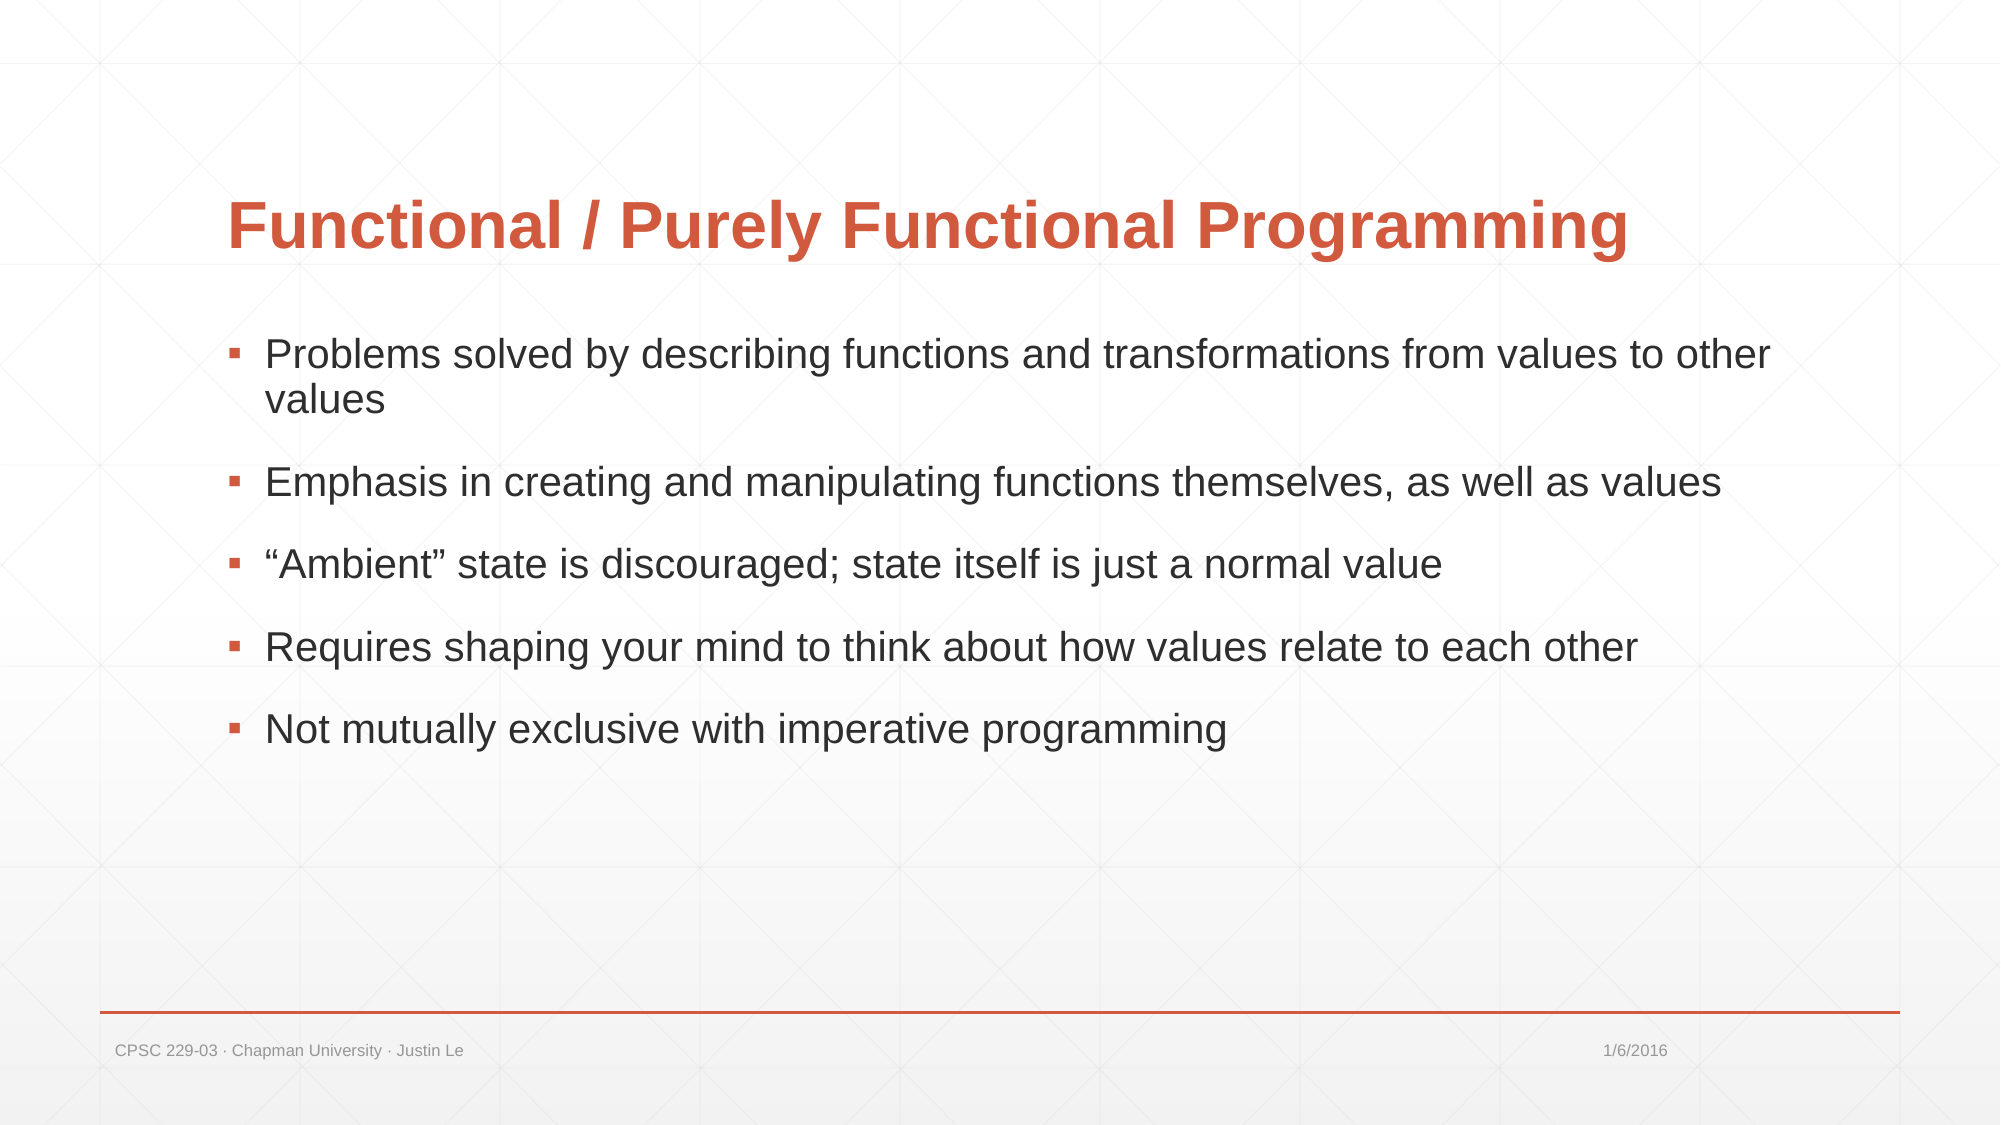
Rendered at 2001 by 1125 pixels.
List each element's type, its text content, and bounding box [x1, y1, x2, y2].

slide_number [1524, 1031, 1684, 1069]
footer CPSC 229-03 ∙ Chapman University ∙ Justin Le [99, 1031, 1106, 1069]
title Functional / Purely Functional Programming [212, 82, 1788, 271]
list Problems solved by describing functions and transformations from values to other values Emphasis in creating and manipulating functions themselves, as well as values “Ambient” state is discouraged; state itself is just a normal value Requires shaping your mind to think about how values relate to each other Not mutually exclusive with imperative programming [212, 324, 1788, 950]
